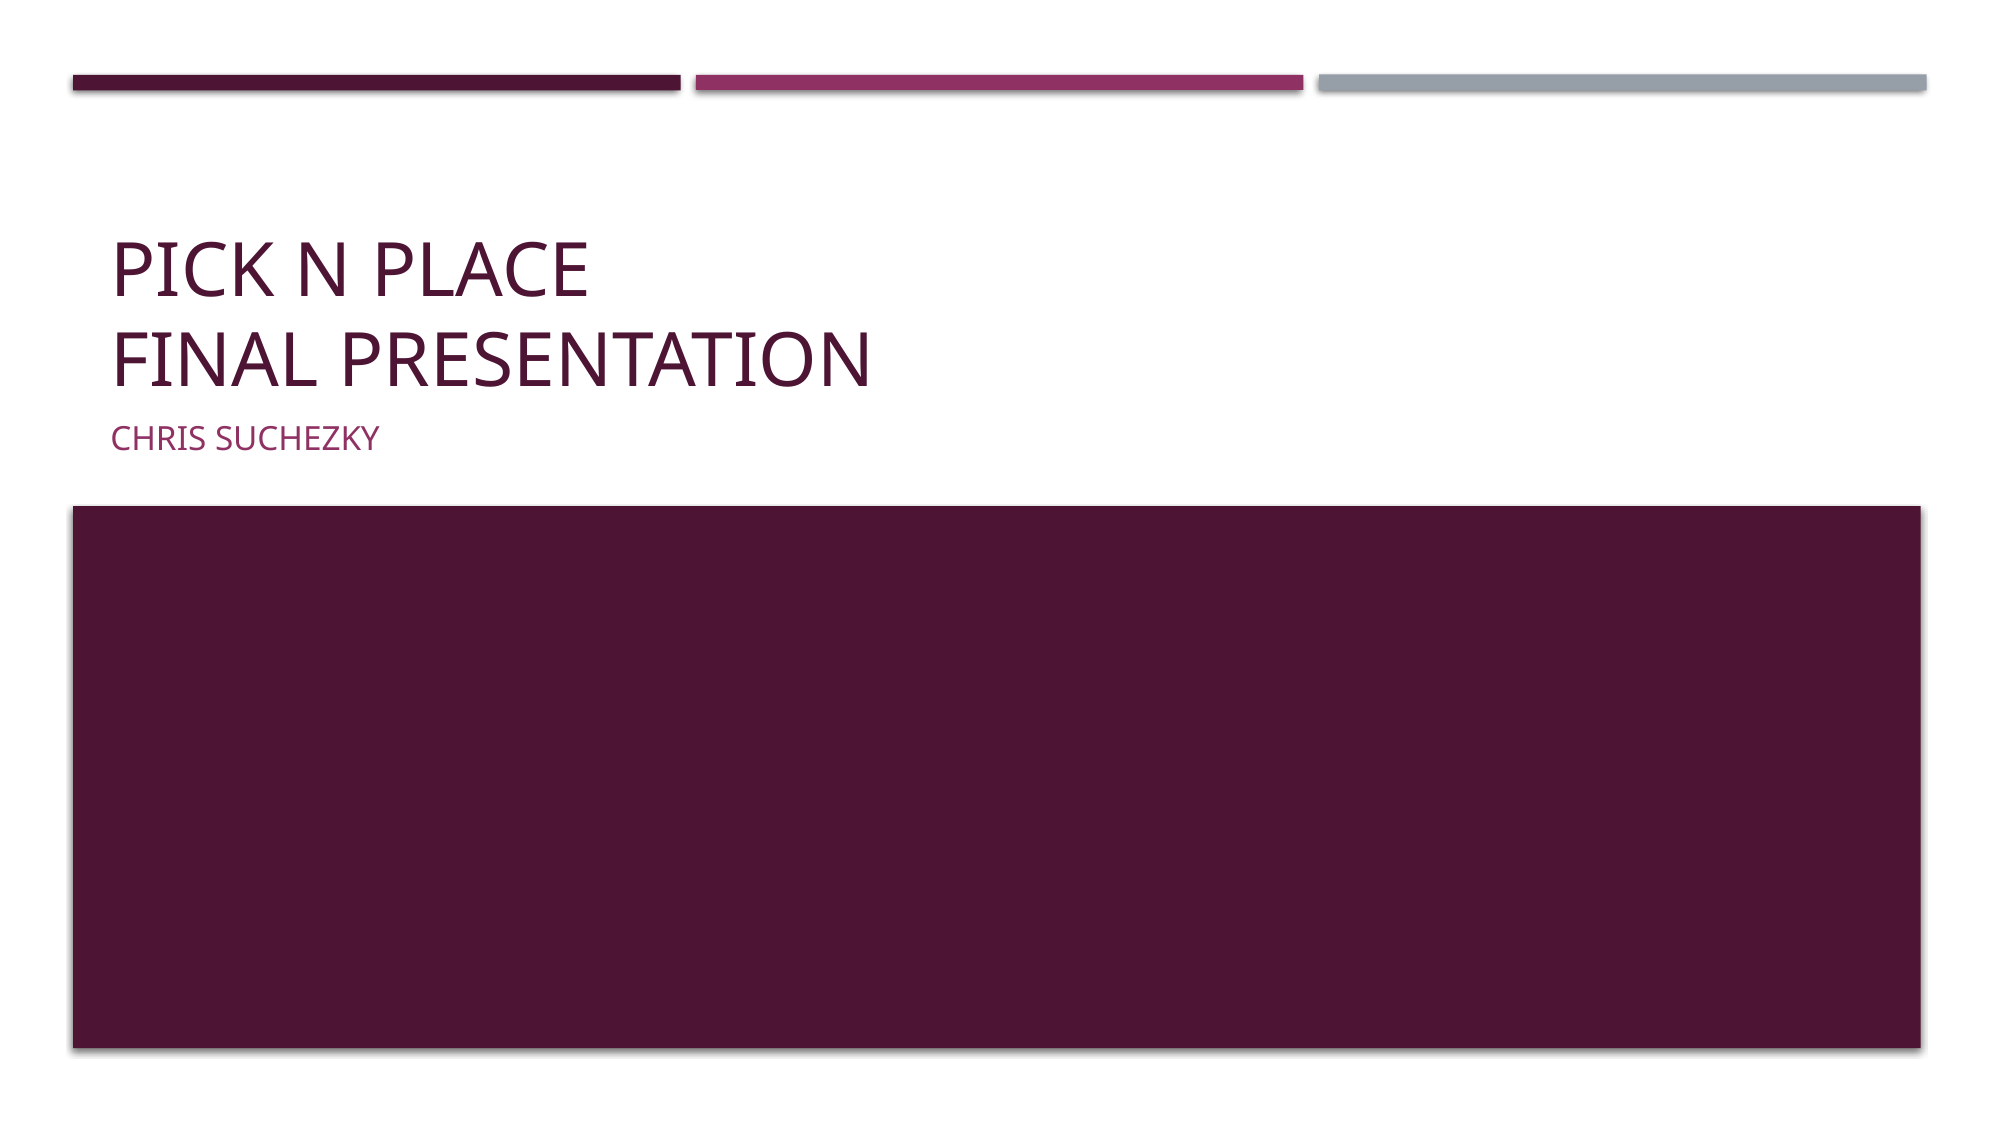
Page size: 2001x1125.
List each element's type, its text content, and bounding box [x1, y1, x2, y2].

subtitle Chris Suchezky [95, 409, 1899, 507]
title Pick N Place Final Presentation [95, 167, 1899, 409]
